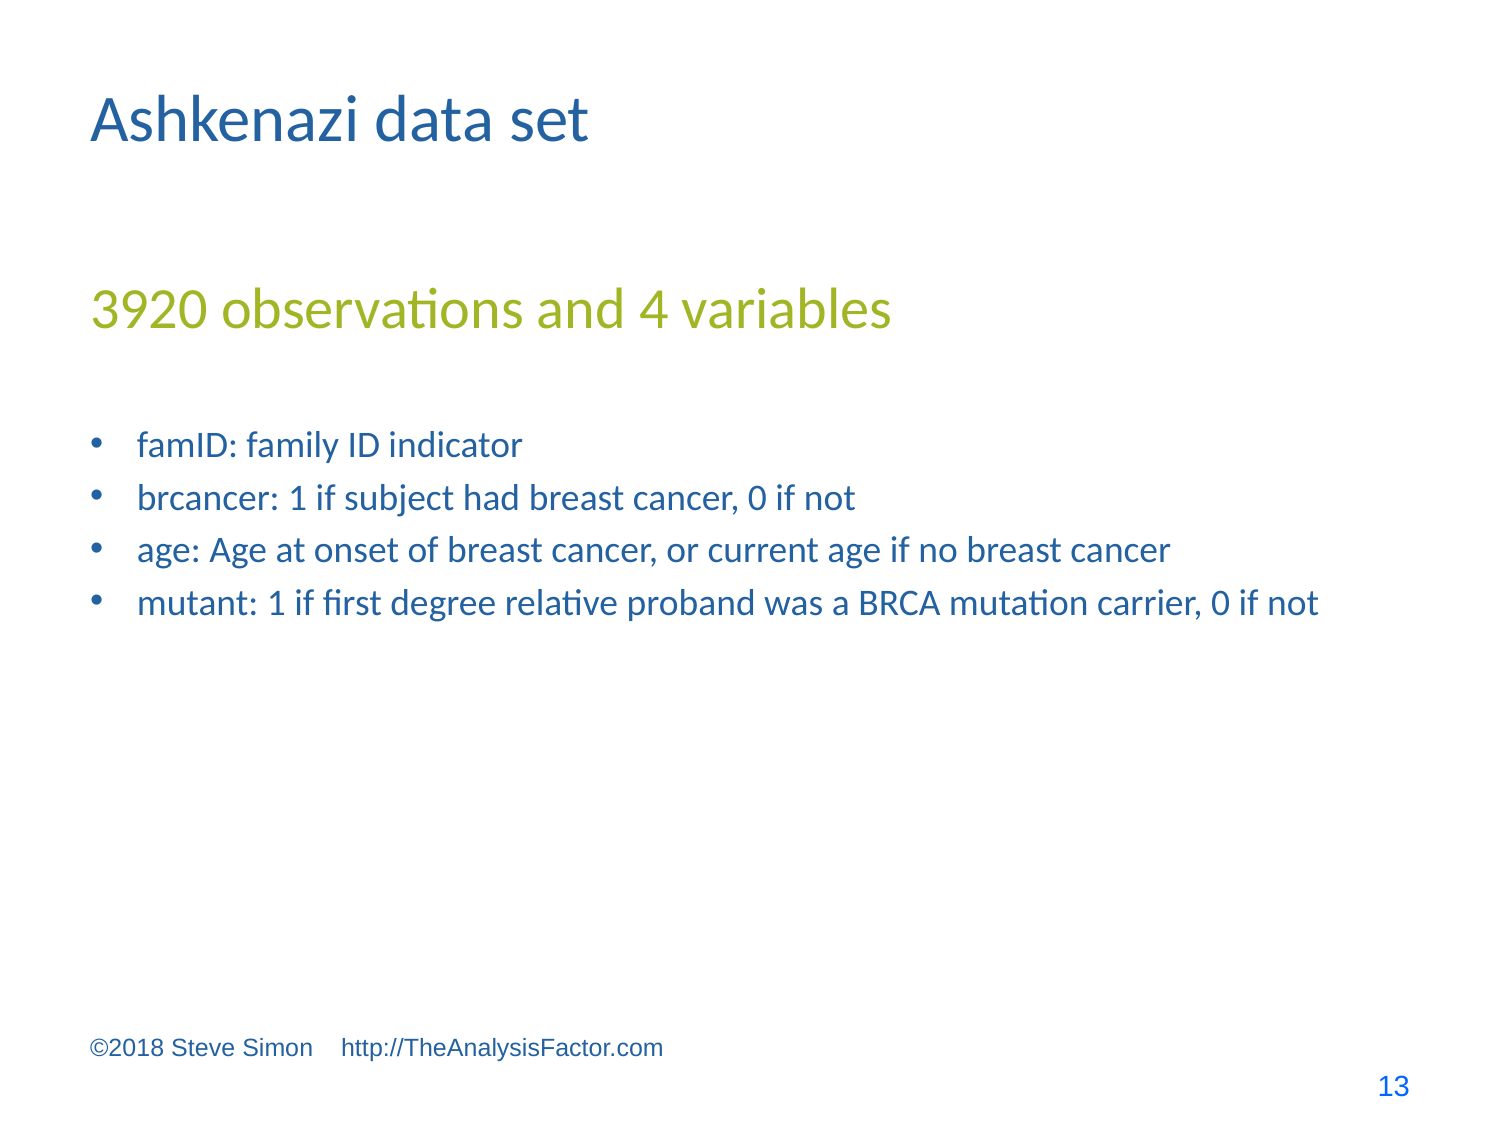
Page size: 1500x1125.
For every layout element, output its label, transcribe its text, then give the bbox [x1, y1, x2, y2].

title Ashkenazi data set [75, 62, 1425, 163]
slide_number 13 [1275, 1025, 1425, 1104]
footer ©2018 Steve Simon http://TheAnalysisFactor.com [75, 1024, 1338, 1103]
list famID: family ID indicator brcancer: 1 if subject had breast cancer, 0 if not age: Age at onset of breast cancer, or current age if no breast cancer mutant: 1 if first degree relative proband was a BRCA mutation carrier, 0 if not [75, 412, 1425, 800]
list 3920 observations and 4 variables [75, 262, 1425, 350]
